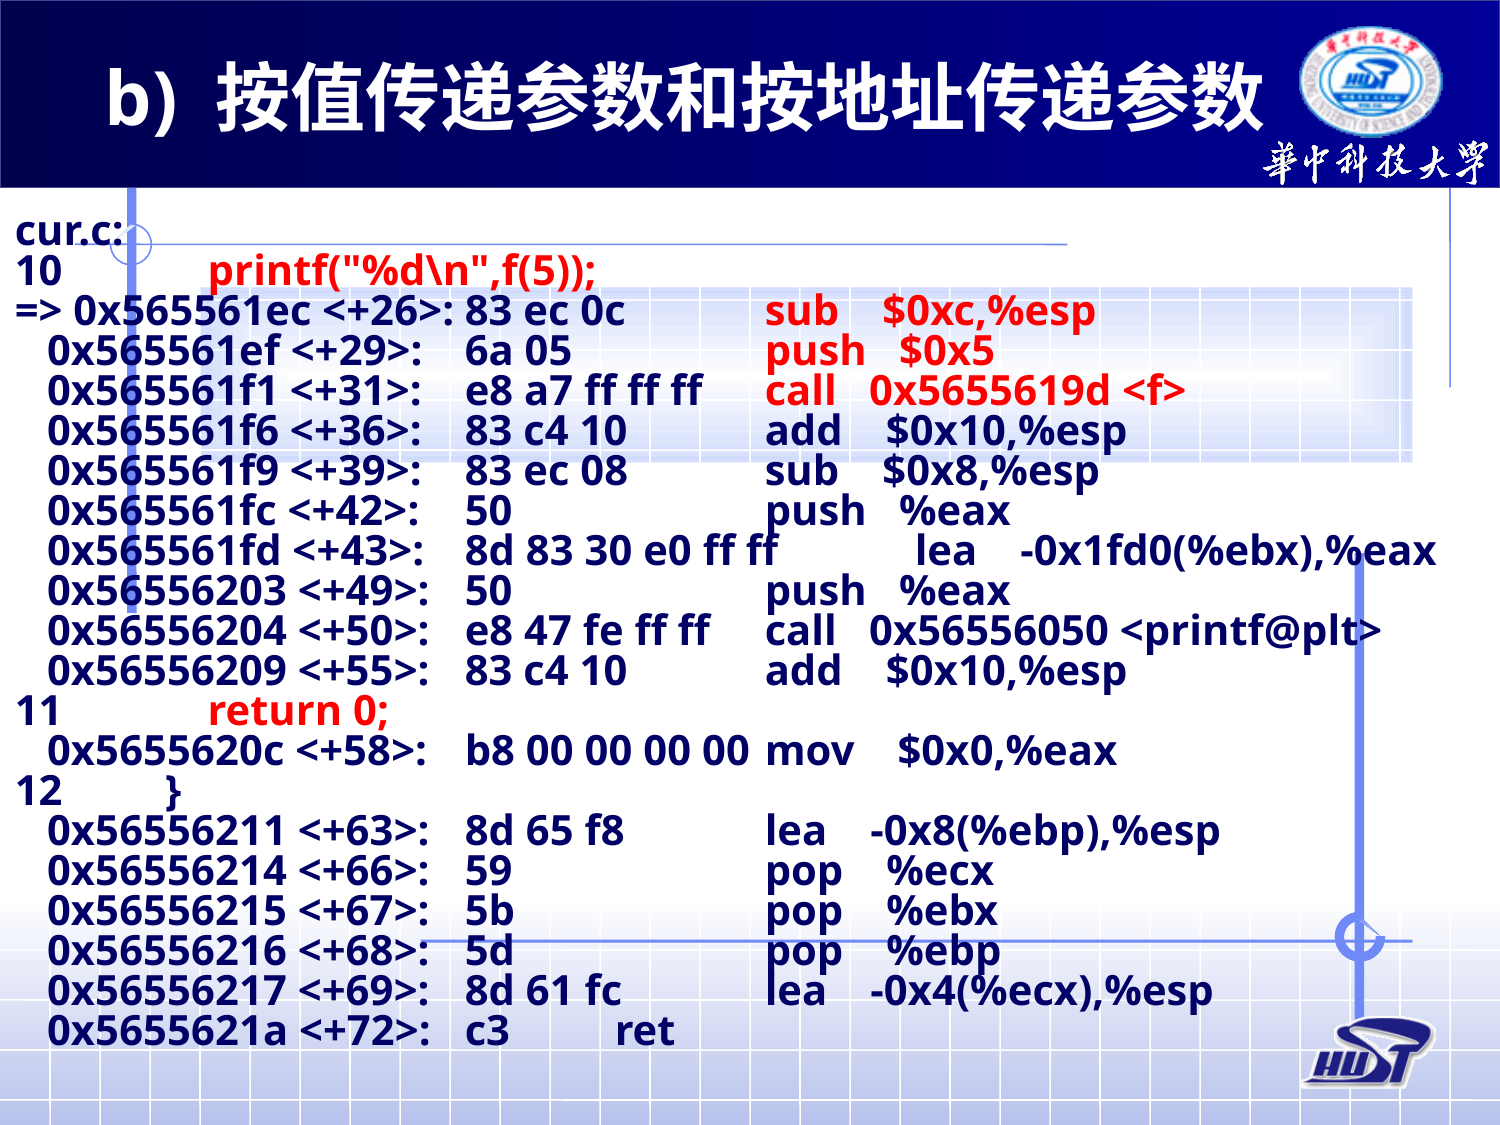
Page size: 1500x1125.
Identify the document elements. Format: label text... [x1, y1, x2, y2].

picture [1299, 26, 1443, 138]
text_box cur.c: 10 printf("%d\n",f(5)); => 0x565561ec <+26>: 83 ec 0c sub $0xc,%esp 0x565561ef <+29>: 6a 05 push $0x5 0x565561f1 <+31>: e8 a7 ff ff ff call 0x5655619d <f> 0x565561f6 <+36>: 83 c4 10 add $0x10,%esp 0x565561f9 <+39>: 83 ec 08 sub $0x8,%esp 0x565561fc <+42>: 50 push %eax 0x565561fd <+43>: 8d 83 30 e0 ff ff lea -0x1fd0(%ebx),%eax 0x56556203 <+49>: 50 push %eax 0x56556204 <+50>: e8 47 fe ff ff call 0x56556050 <printf@plt> 0x56556209 <+55>: 83 c4 10 add $0x10,%esp 11 return 0; 0x5655620c <+58>: b8 00 00 00 00 mov $0x0,%eax 12 } 0x56556211 <+63>: 8d 65 f8 lea -0x8(%ebp),%esp 0x56556214 <+66>: 59 pop %ecx 0x56556215 <+67>: 5b pop %ebx 0x56556216 <+68>: 5d pop %ebp 0x56556217 <+69>: 8d 61 fc lea -0x4(%ecx),%esp 0x5655621a <+72>: c3 ret [0, 196, 1500, 1083]
picture [1299, 1083, 1438, 1093]
picture [1262, 140, 1488, 185]
text_box b) 按值传递参数和按地址传递参数 [89, 42, 1308, 148]
